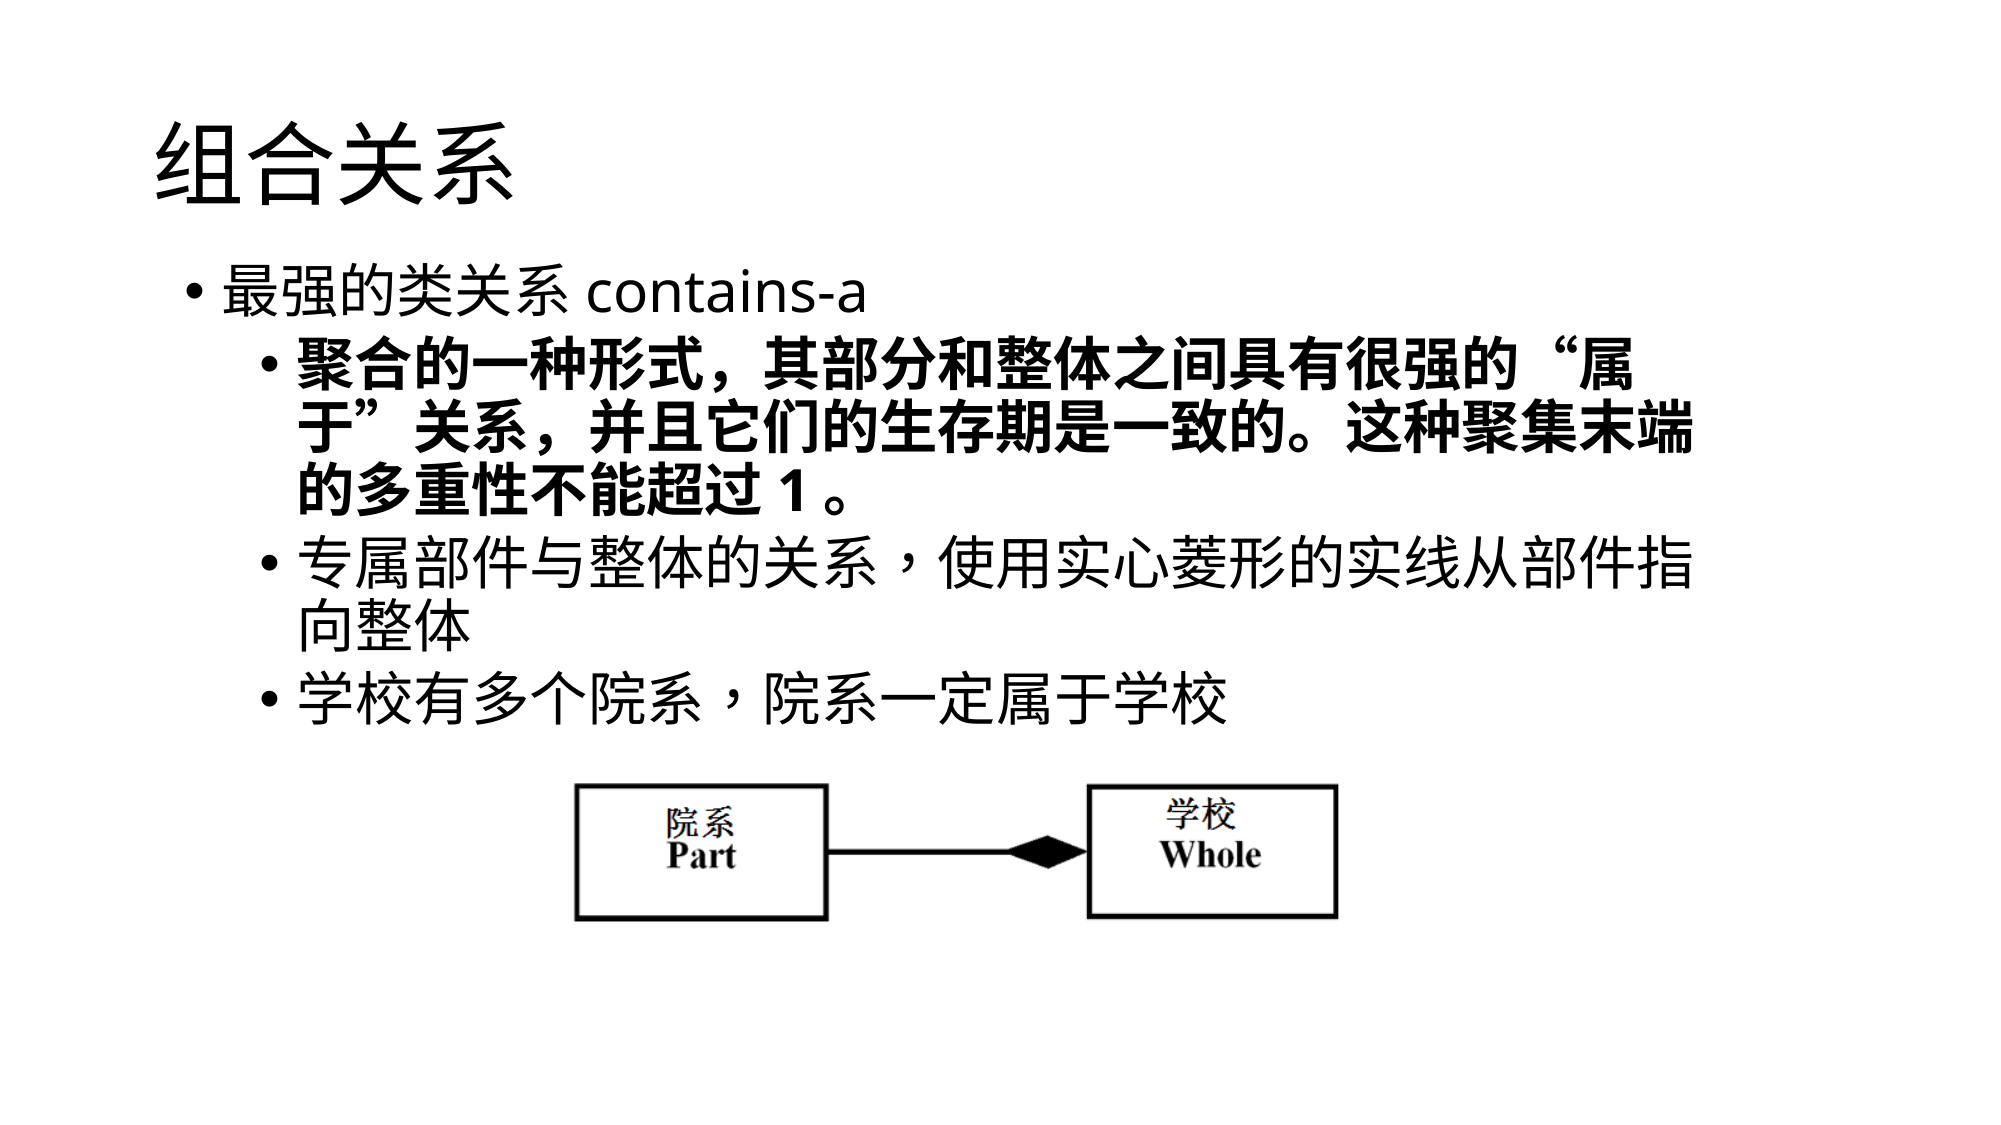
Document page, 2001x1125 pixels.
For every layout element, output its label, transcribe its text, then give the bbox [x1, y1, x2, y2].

list 最强的类关系contains-a 聚合的一种形式，其部分和整体之间具有很强的“属于”关系，并且它们的生存期是一致的。这种聚集末端的多重性不能超过1。 专属部件与整体的关系，使用实心菱形的实线从部件指向整体 学校有多个院系，院系一定属于学校 [169, 254, 1719, 998]
picture [534, 757, 1401, 953]
title 组合关系 [137, 59, 1863, 278]
